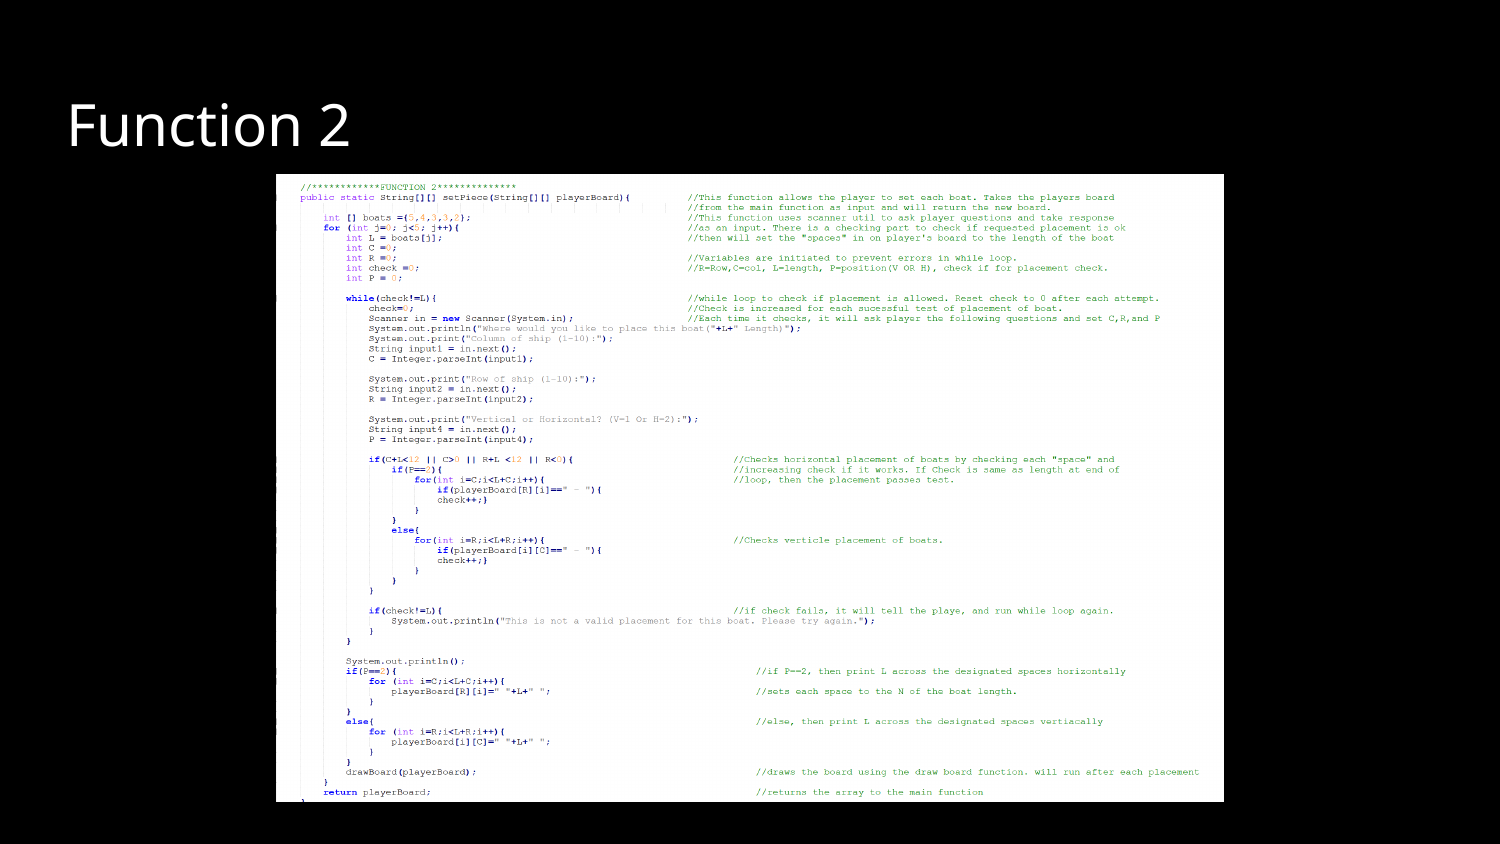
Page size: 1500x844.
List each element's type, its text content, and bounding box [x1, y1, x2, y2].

title Function 2 [51, 72, 1449, 167]
picture [276, 174, 1224, 802]
